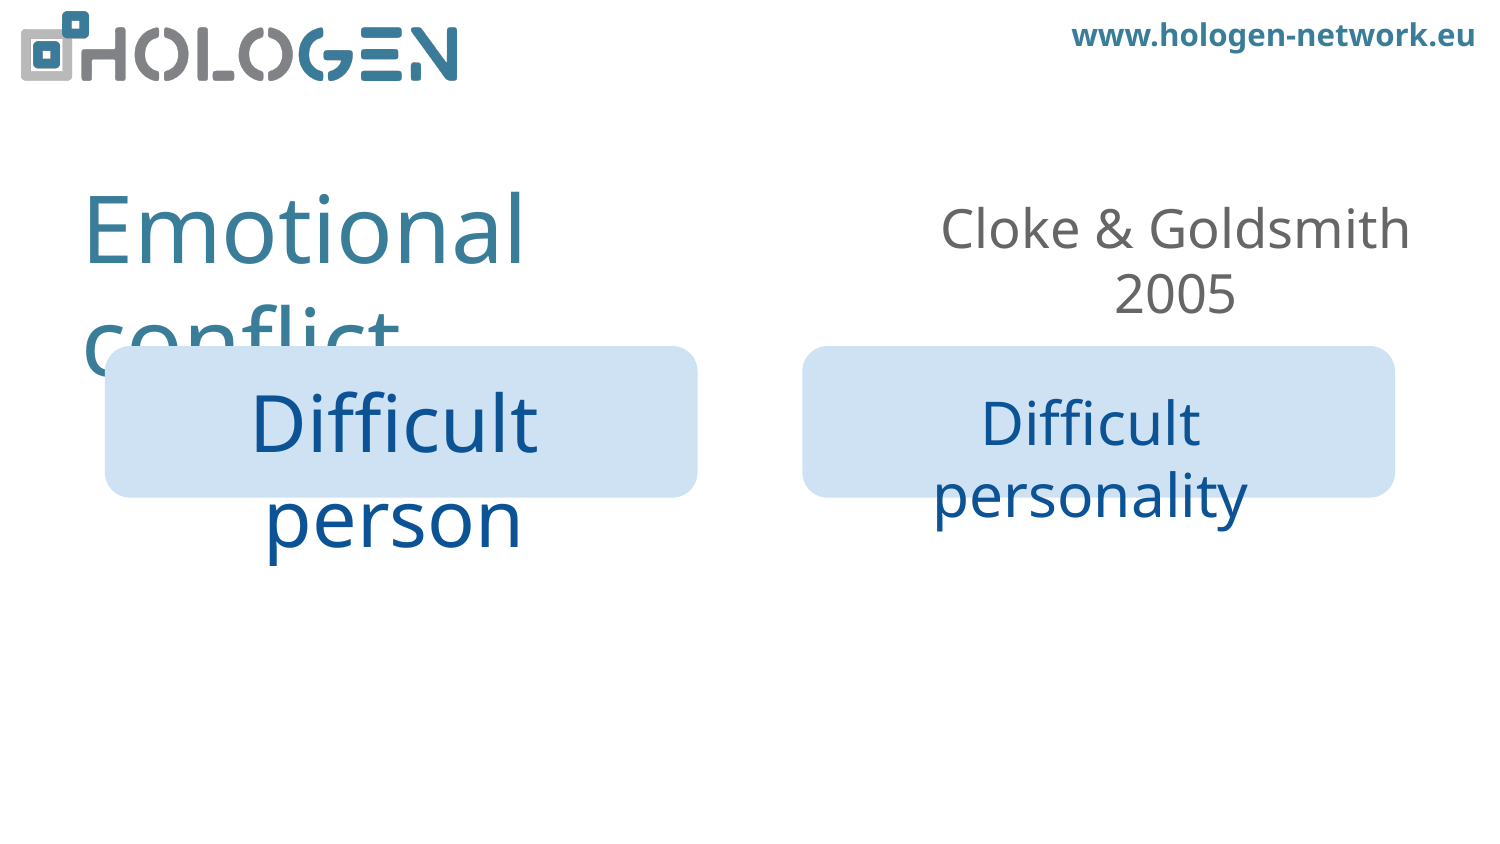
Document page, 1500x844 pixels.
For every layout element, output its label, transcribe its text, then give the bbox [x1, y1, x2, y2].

picture [21, 11, 457, 82]
text_box www.hologen-network.eu [871, 0, 1500, 68]
text_box Emotional conflict [66, 155, 813, 411]
text_box Difficult personality [816, 370, 1365, 545]
text_box Cloke & Goldsmith 2005 [894, 179, 1458, 339]
text_box [802, 346, 1396, 498]
text_box [104, 346, 698, 498]
text_box Difficult person [120, 358, 669, 579]
